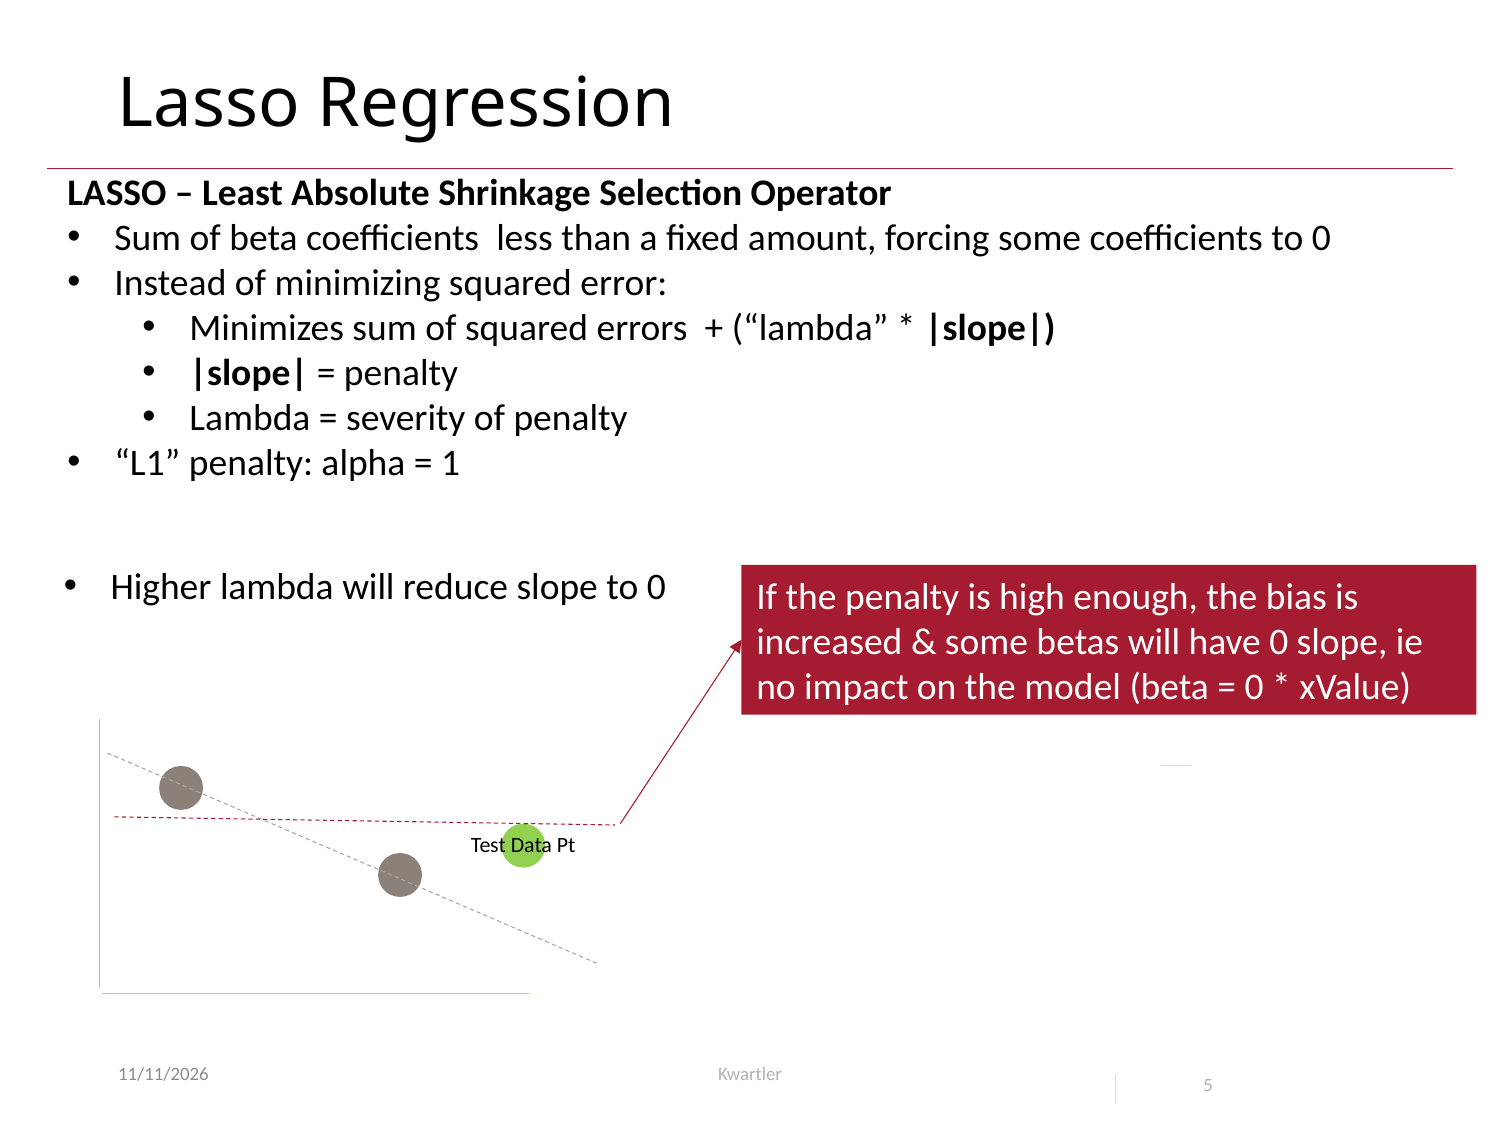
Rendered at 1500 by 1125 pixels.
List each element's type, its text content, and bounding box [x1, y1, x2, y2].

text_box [114, 816, 615, 825]
text_box LASSO – Least Absolute Shrinkage Selection Operator Sum of beta coefficients less than a fixed amount, forcing some coefficients to 0 Instead of minimizing squared error: Minimizes sum of squared errors + (“lambda” * |slope|) |slope| = penalty Lambda = severity of penalty “L1” penalty: alpha = 1 [52, 160, 1347, 491]
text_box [620, 640, 742, 824]
text_box Higher lambda will reduce slope to 0 [49, 554, 693, 615]
title Lasso Regression [103, 59, 1397, 157]
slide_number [103, 1042, 441, 1103]
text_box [107, 752, 598, 964]
slide_number 5 [1188, 1042, 1330, 1103]
footer Kwartler [496, 1042, 1004, 1103]
text_box If the penalty is high enough, the bias is increased & some betas will have 0 slope, ie no impact on the model (beta = 0 * xValue) [741, 564, 1477, 715]
